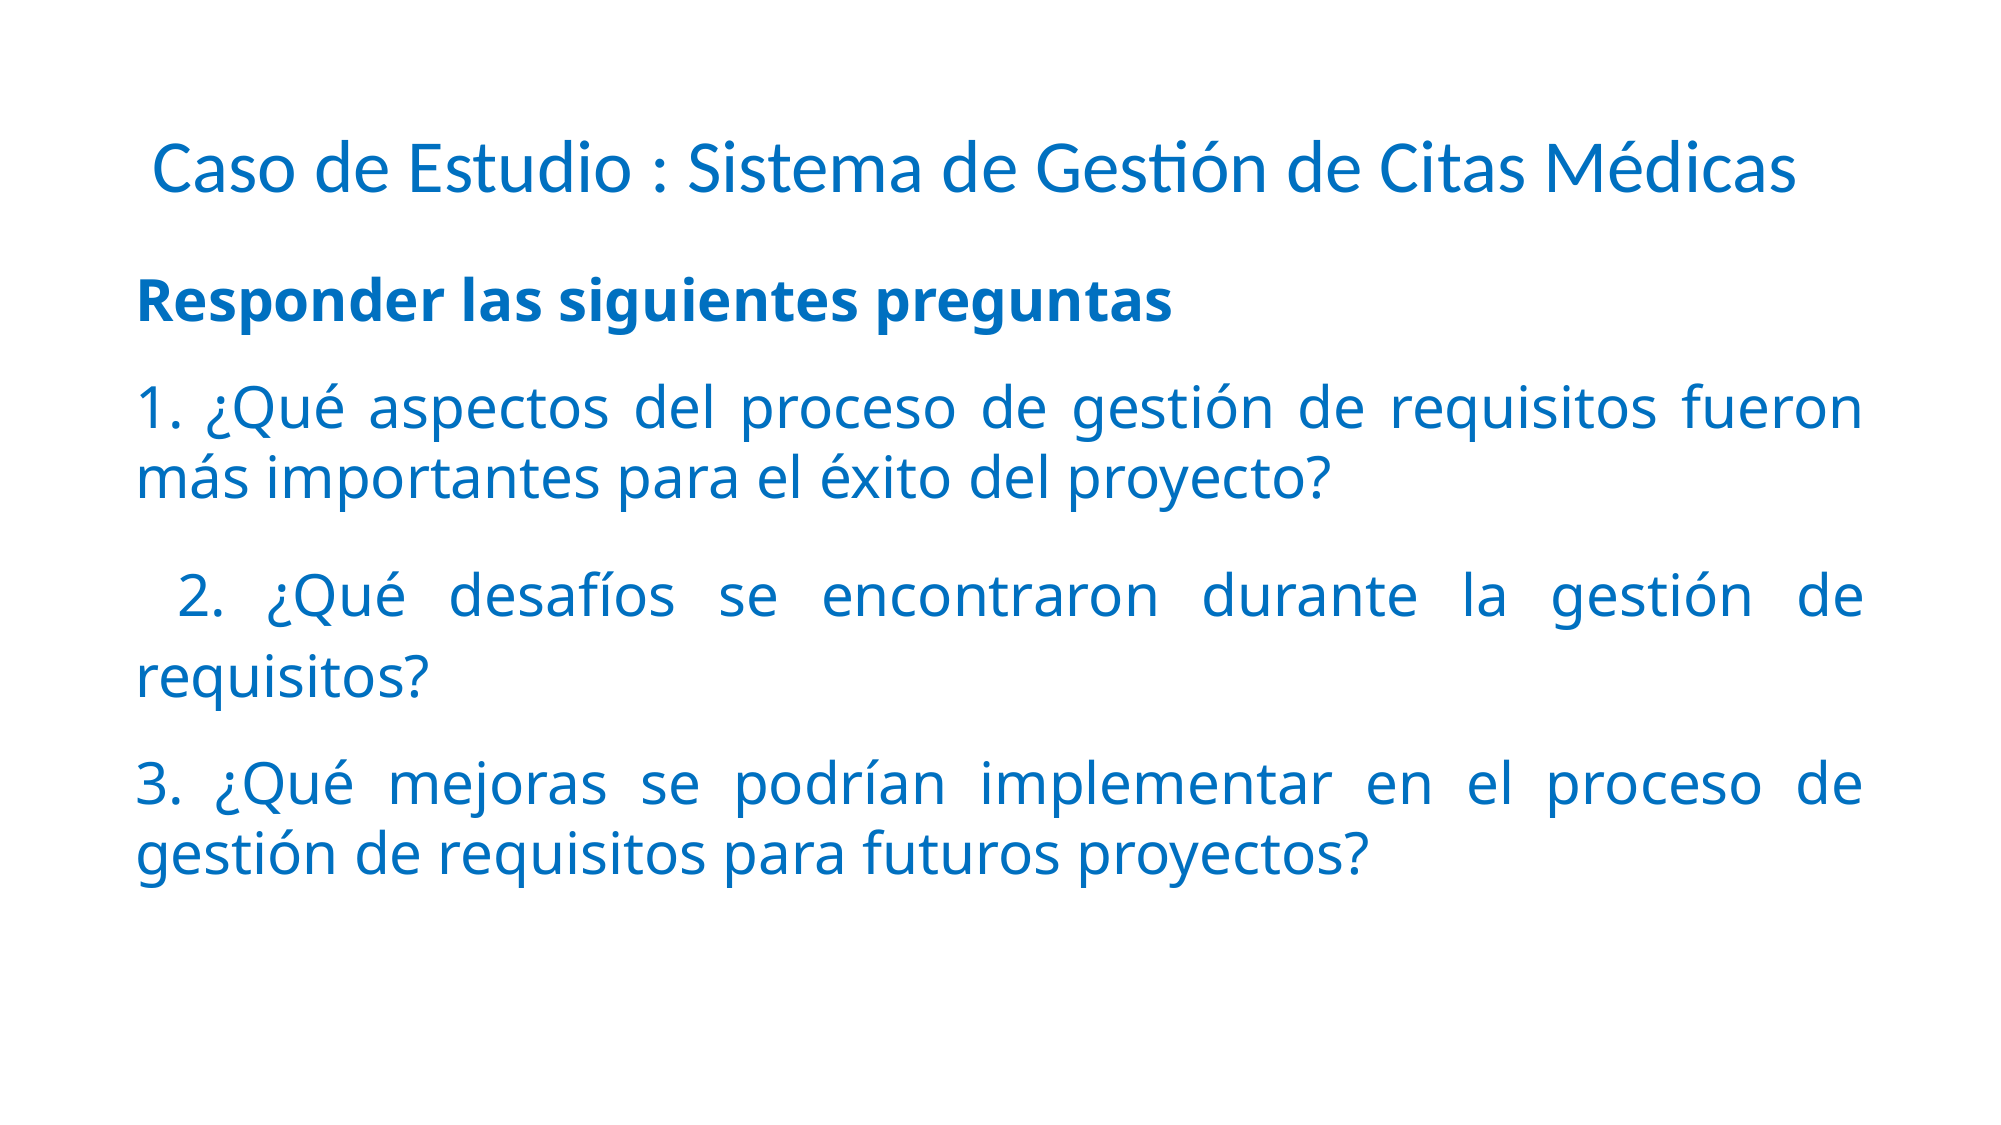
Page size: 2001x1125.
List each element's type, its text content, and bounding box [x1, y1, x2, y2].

list Responder las siguientes preguntas 1. ¿Qué aspectos del proceso de gestión de requisitos fueron más importantes para el éxito del proyecto? 2. ¿Qué desafíos se encontraron durante la gestión de requisitos? 3. ¿Qué mejoras se podrían implementar en el proceso de gestión de requisitos para futuros proyectos? [120, 244, 1880, 866]
title Caso de Estudio : Sistema de Gestión de Citas Médicas [137, 59, 2000, 278]
